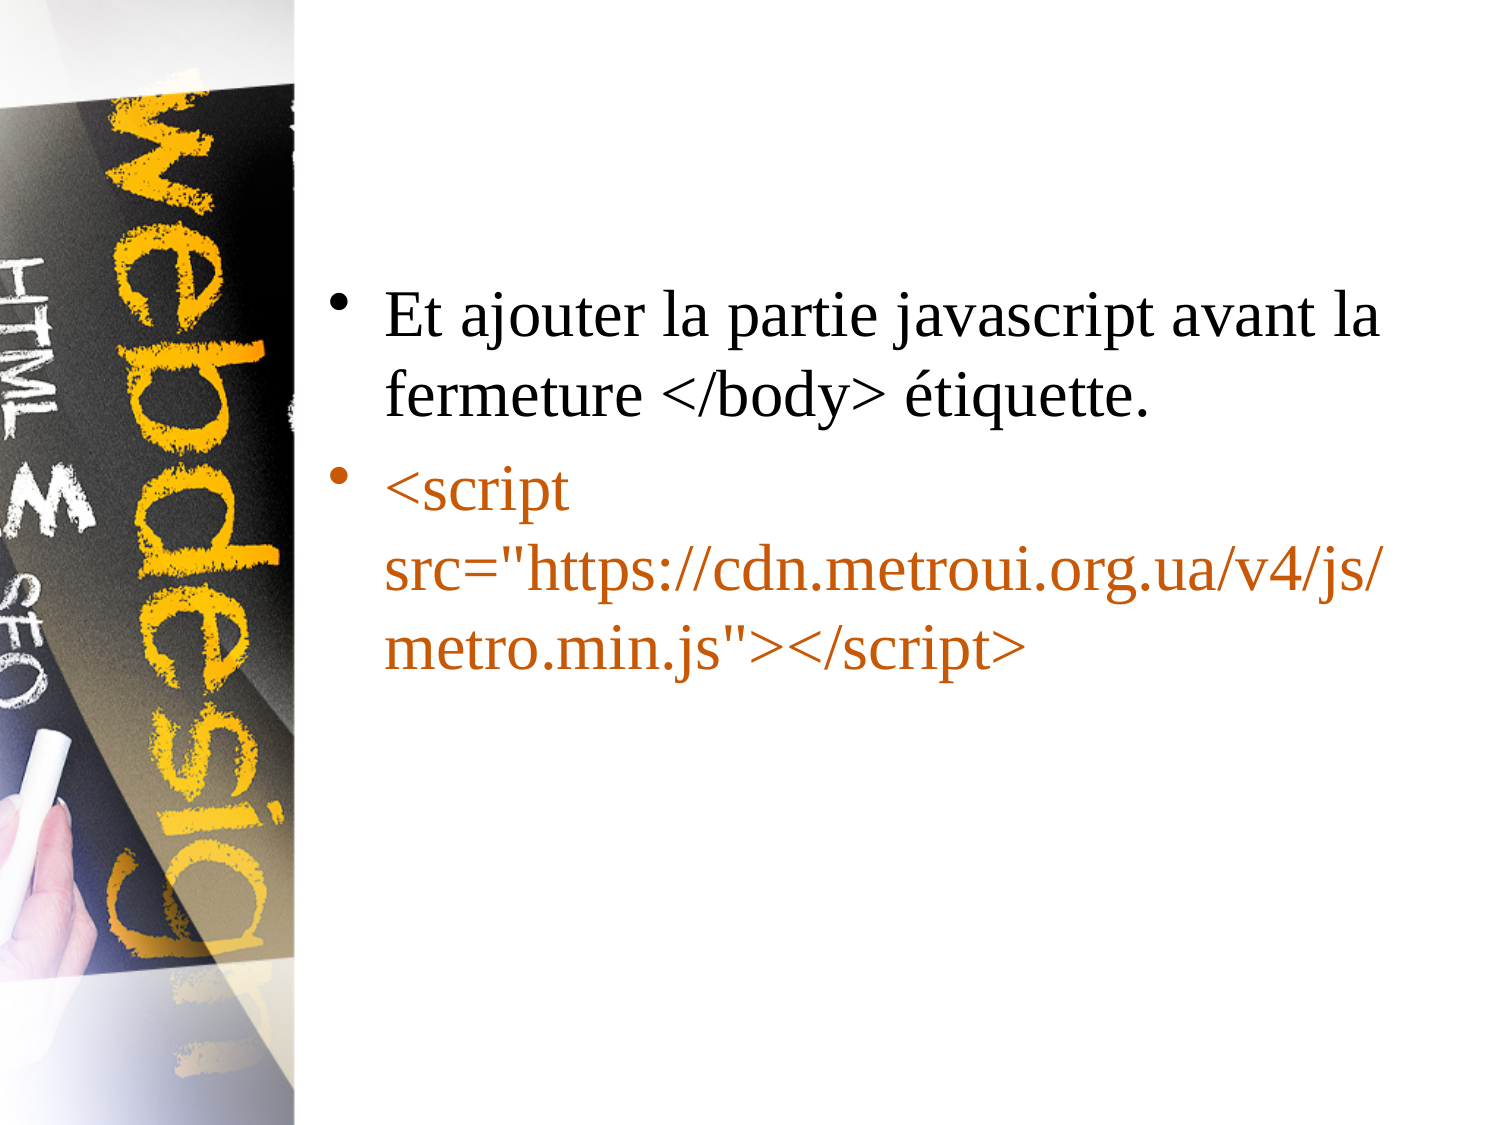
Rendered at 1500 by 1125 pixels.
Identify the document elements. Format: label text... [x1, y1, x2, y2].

list Et ajouter la partie javascript avant la fermeture </body> étiquette. <script src="https://cdn.metroui.org.ua/v4/js/metro.min.js"></script> [312, 262, 1426, 1006]
picture [0, 0, 1500, 1125]
